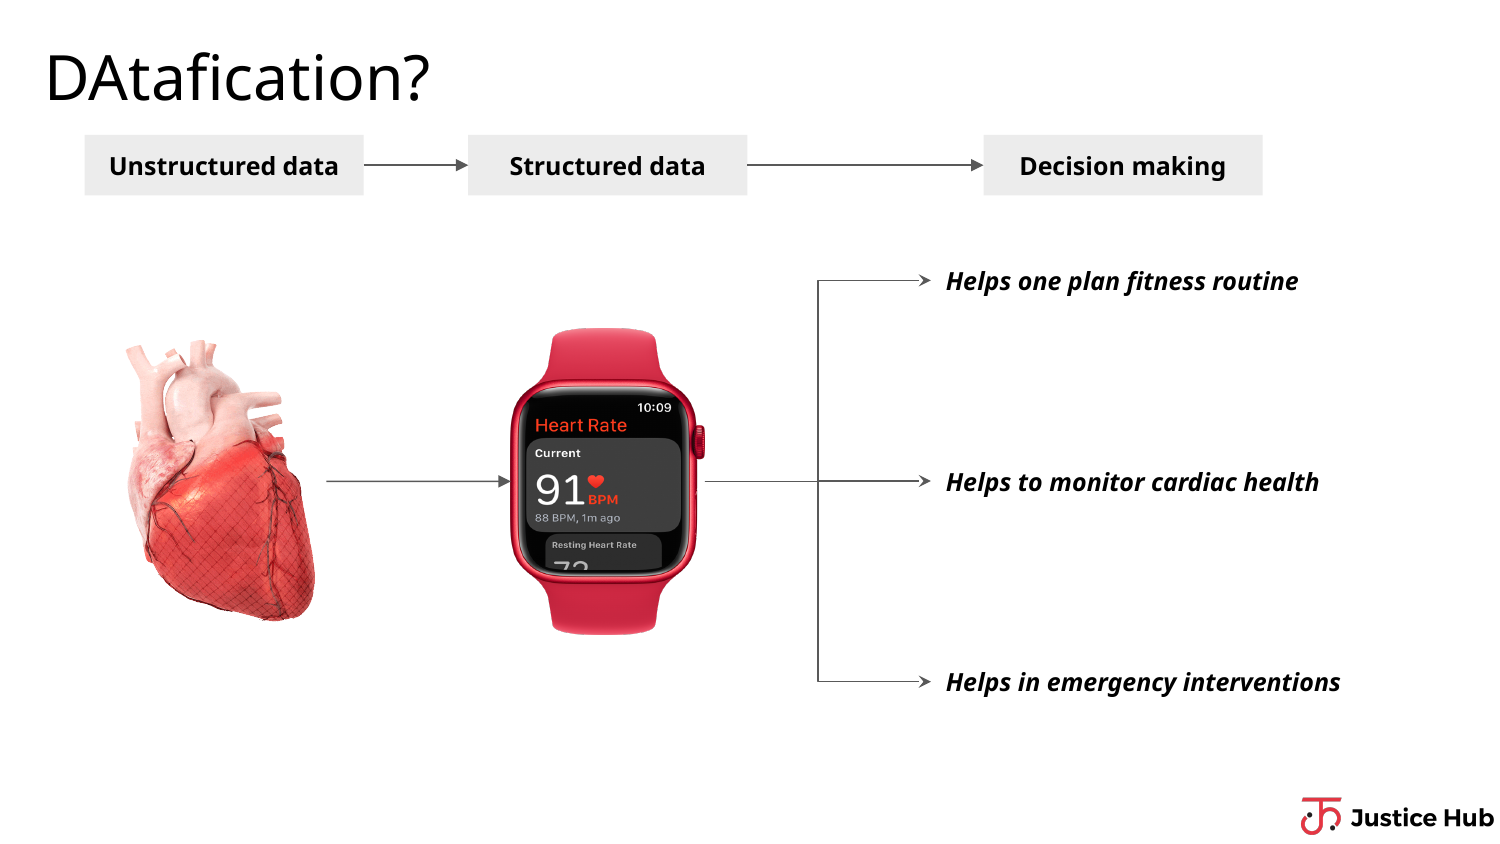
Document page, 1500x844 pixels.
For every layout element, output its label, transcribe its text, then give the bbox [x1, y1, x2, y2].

text_box DAtafication? [29, 23, 620, 123]
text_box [704, 280, 932, 479]
text_box Helps one plan fitness routine [930, 250, 1414, 311]
picture [1292, 787, 1500, 844]
text_box Structured data [468, 134, 748, 196]
text_box Helps to monitor cardiac health [936, 451, 1414, 511]
picture [121, 338, 327, 625]
text_box Decision making [983, 134, 1263, 196]
text_box Helps in emergency interventions [930, 651, 1414, 712]
picture [510, 326, 704, 637]
text_box Unstructured data [84, 134, 364, 196]
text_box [704, 481, 932, 683]
